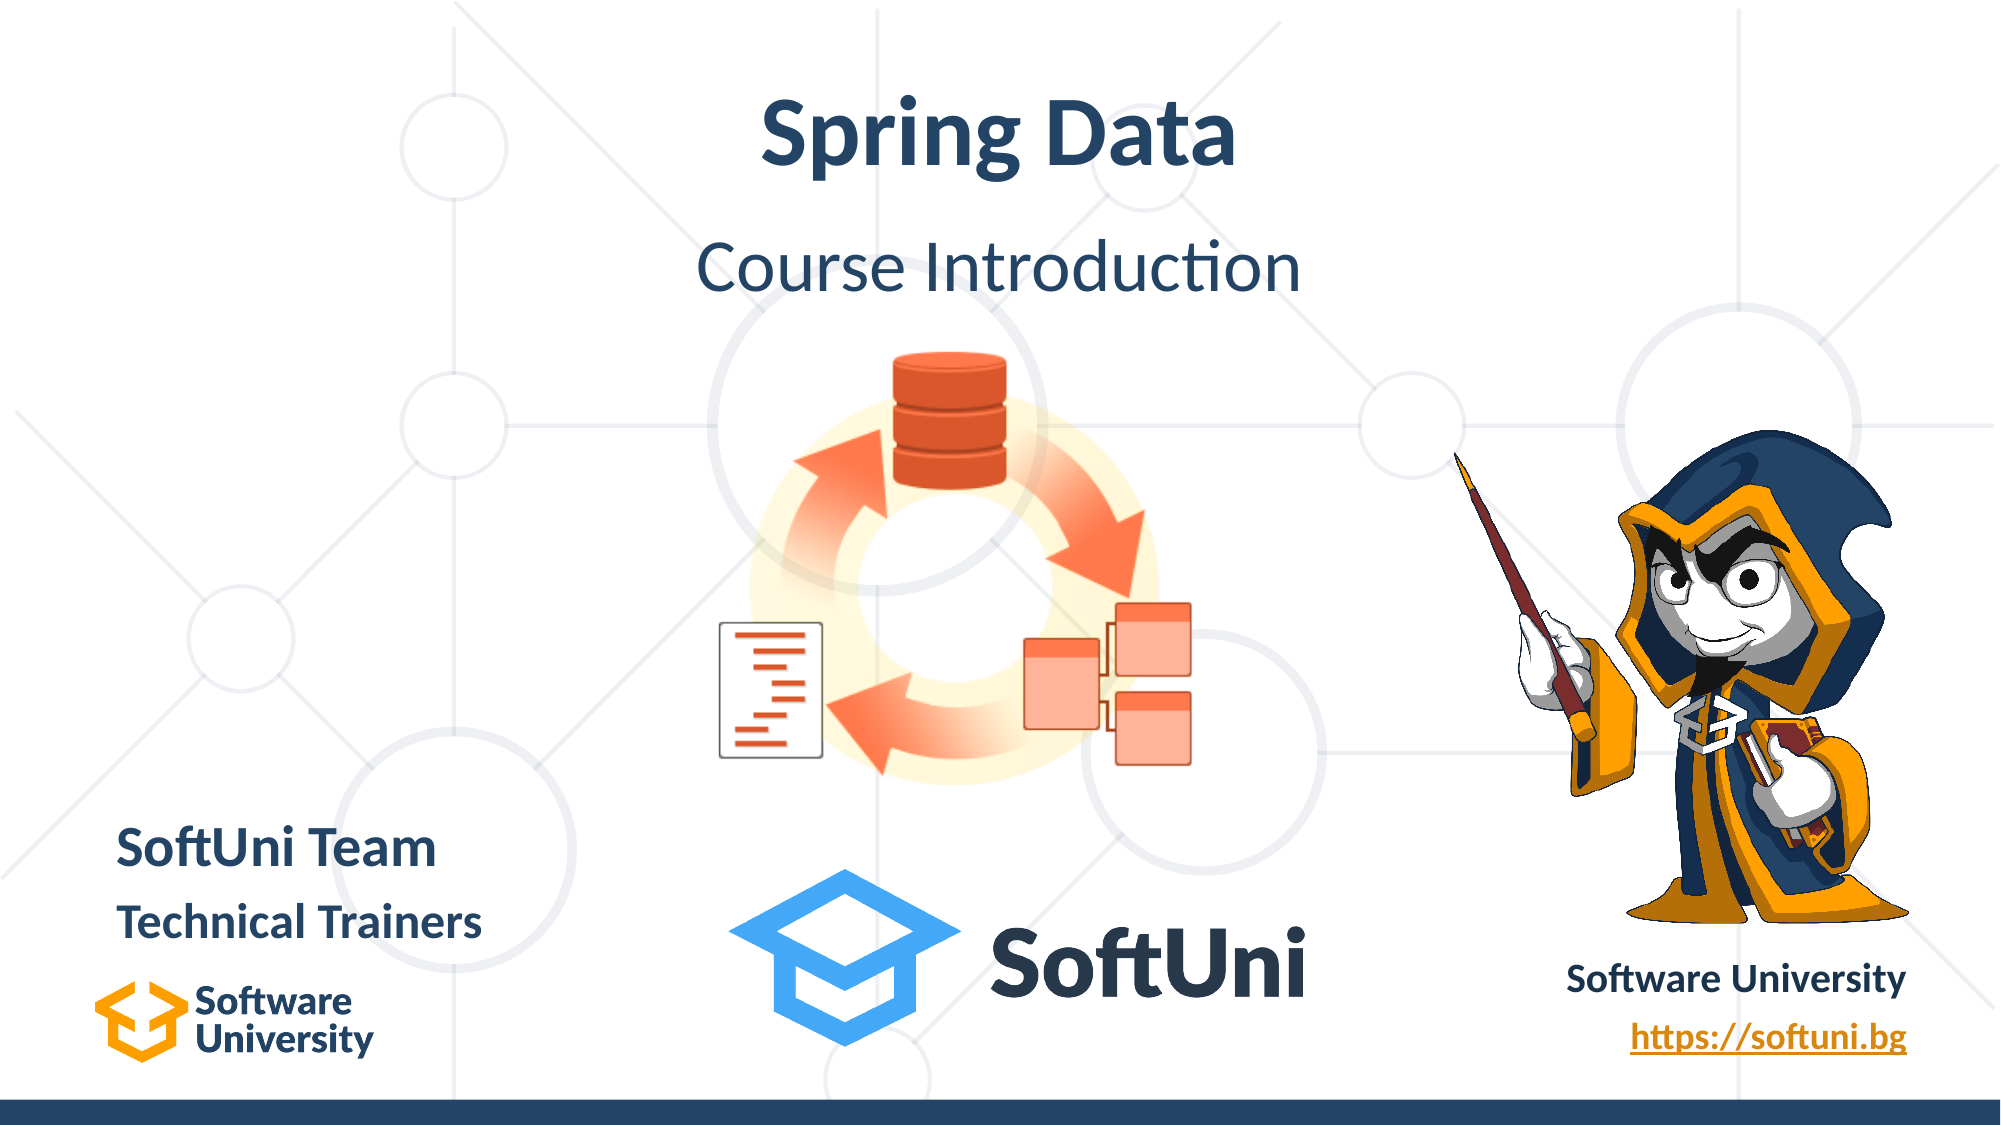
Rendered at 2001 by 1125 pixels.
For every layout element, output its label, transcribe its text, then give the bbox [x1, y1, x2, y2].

list SoftUni Team [110, 800, 595, 880]
picture [83, 970, 384, 1074]
picture [709, 850, 1325, 1064]
picture [1451, 428, 1910, 924]
list Software University [1428, 944, 1913, 1005]
picture [674, 310, 1230, 848]
list Technical Trainers [110, 880, 595, 954]
title Spring Data [90, 52, 1910, 198]
subtitle Course Introduction [90, 206, 1910, 423]
list https://softuni.bg [1428, 1005, 1913, 1062]
